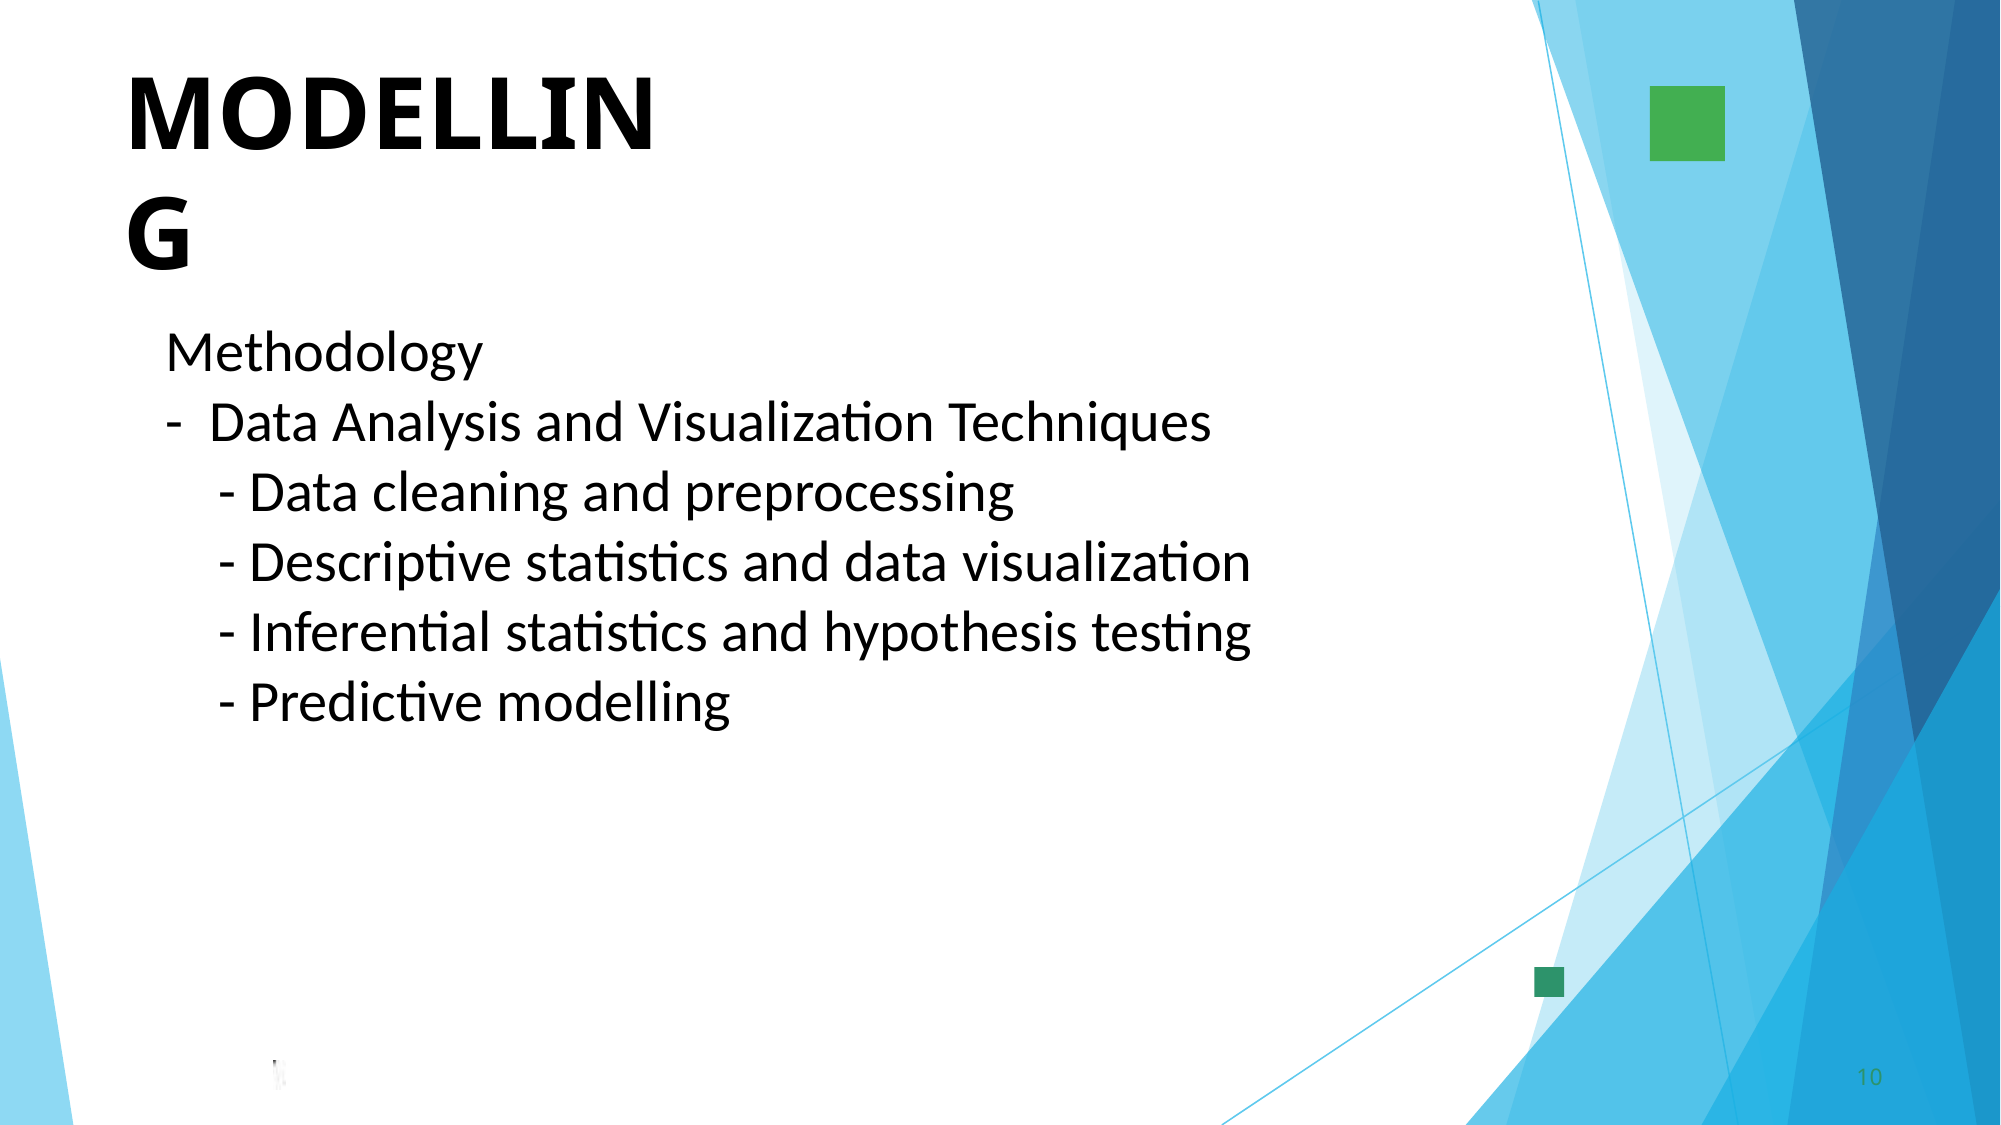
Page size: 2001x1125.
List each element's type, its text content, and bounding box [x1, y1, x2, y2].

text_box 10 [1849, 1061, 1888, 1095]
text_box [1649, 86, 1725, 162]
text_box Methodology - Data Analysis and Visualization Techniques - Data cleaning and preprocessing - Descriptive statistics and data visualization - Inferential statistics and hypothesis testing - Predictive modelling [150, 305, 1757, 741]
text_box [1534, 967, 1565, 997]
picture [273, 1060, 287, 1091]
text_box MODELLING [121, 47, 664, 290]
